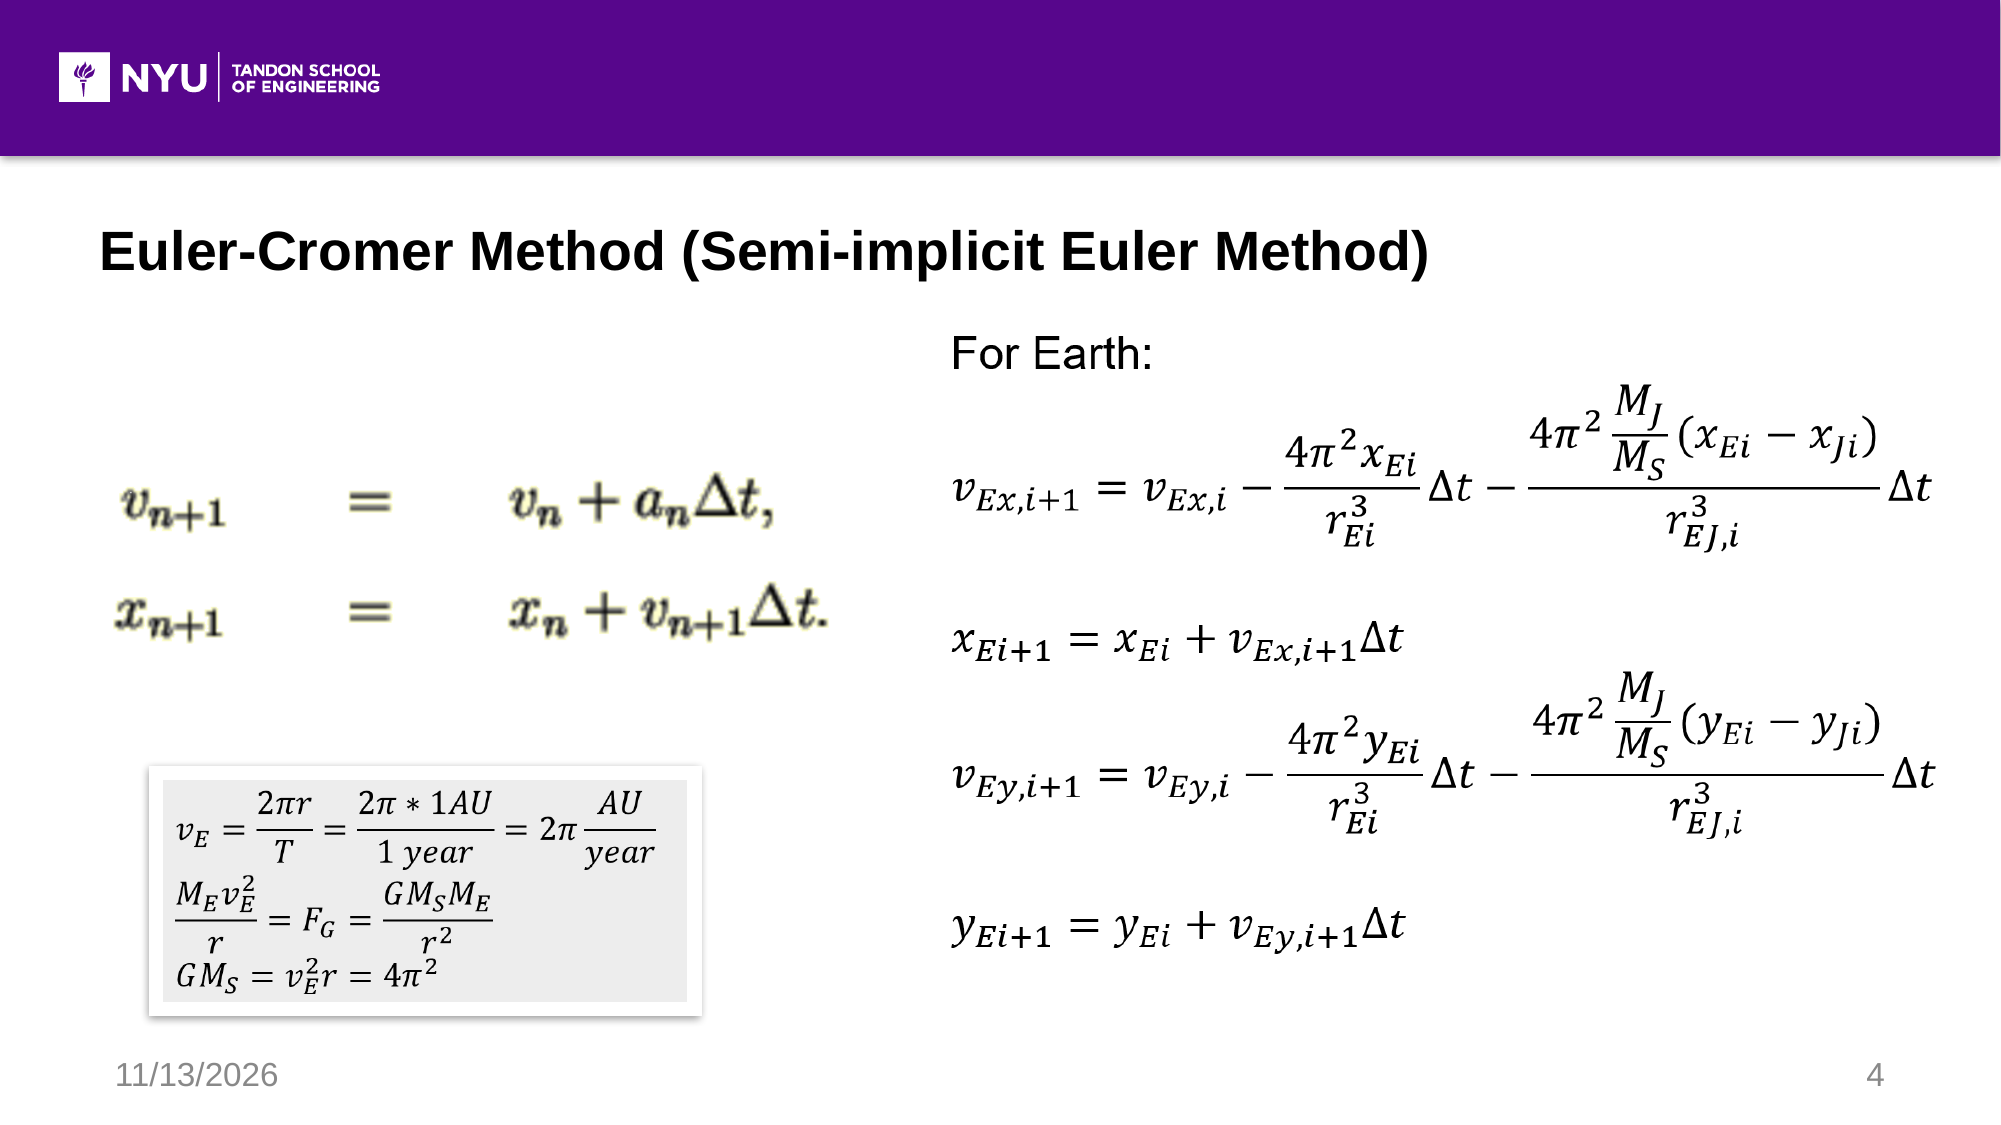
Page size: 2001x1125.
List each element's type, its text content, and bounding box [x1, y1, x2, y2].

slide_number 4 [1433, 1042, 1900, 1103]
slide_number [99, 1042, 567, 1103]
picture [59, 52, 380, 102]
picture [922, 308, 1951, 966]
list Euler-Cromer Method (Semi-implicit Euler Method) [99, 215, 1919, 347]
picture [162, 779, 688, 1003]
picture [84, 470, 852, 657]
